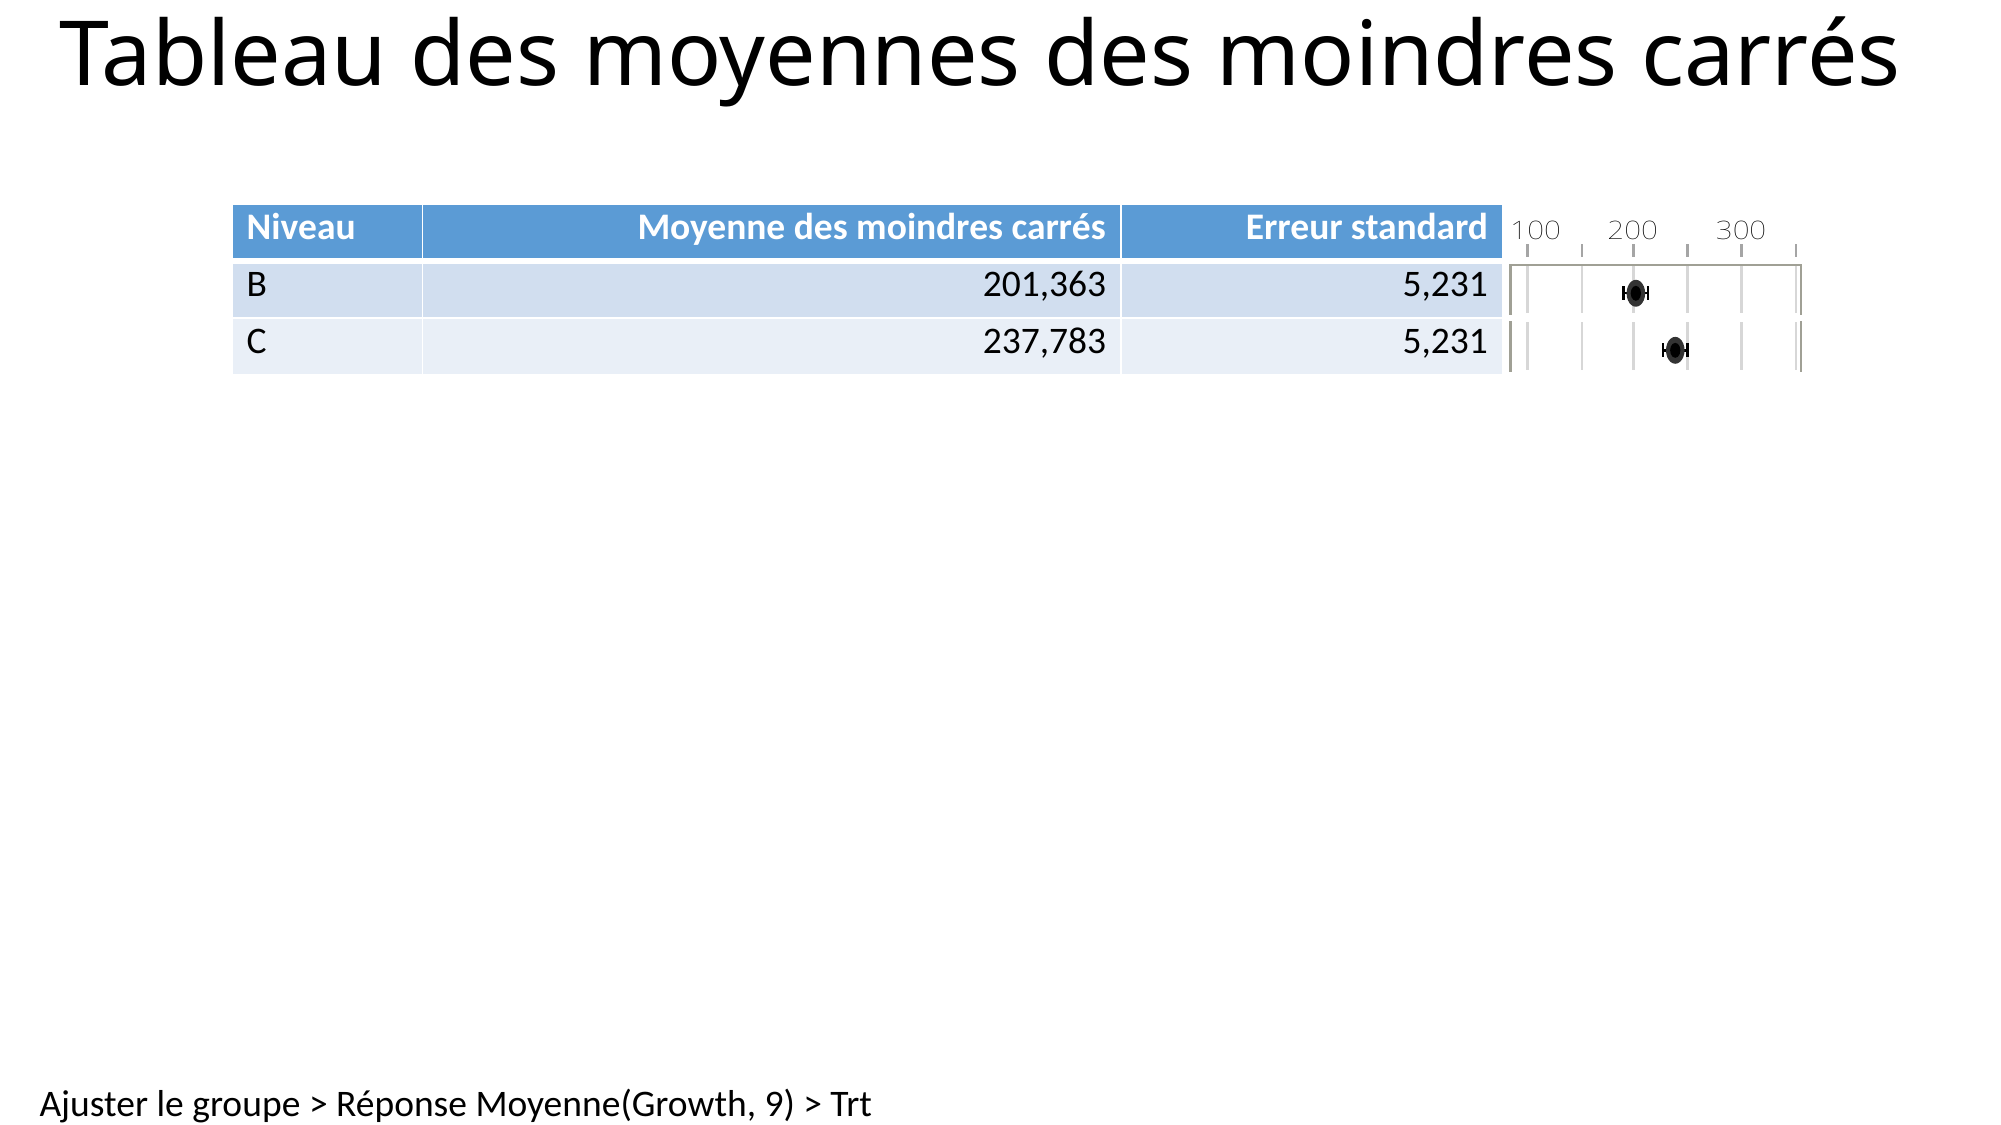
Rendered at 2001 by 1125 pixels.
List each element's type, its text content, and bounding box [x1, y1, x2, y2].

table_cell C [233, 319, 422, 374]
table_header Moyenne des moindres carrés [423, 205, 1120, 258]
table_cell B [233, 264, 422, 317]
table_cell 5,231 [1122, 319, 1502, 374]
table_header [1504, 205, 1805, 258]
table_cell [1504, 319, 1805, 374]
table_cell 5,231 [1122, 264, 1502, 317]
table_header Erreur standard [1122, 205, 1502, 258]
text_box Ajuster le groupe > Réponse Moyenne(Growth, 9) > Trt [39, 1079, 874, 1125]
table_cell [1504, 264, 1805, 317]
table_cell 237,783 [423, 319, 1120, 374]
title Tableau des moyennes des moindres carrés [0, 0, 1963, 113]
table_header Niveau [233, 205, 422, 258]
table_cell 201,363 [423, 264, 1120, 317]
